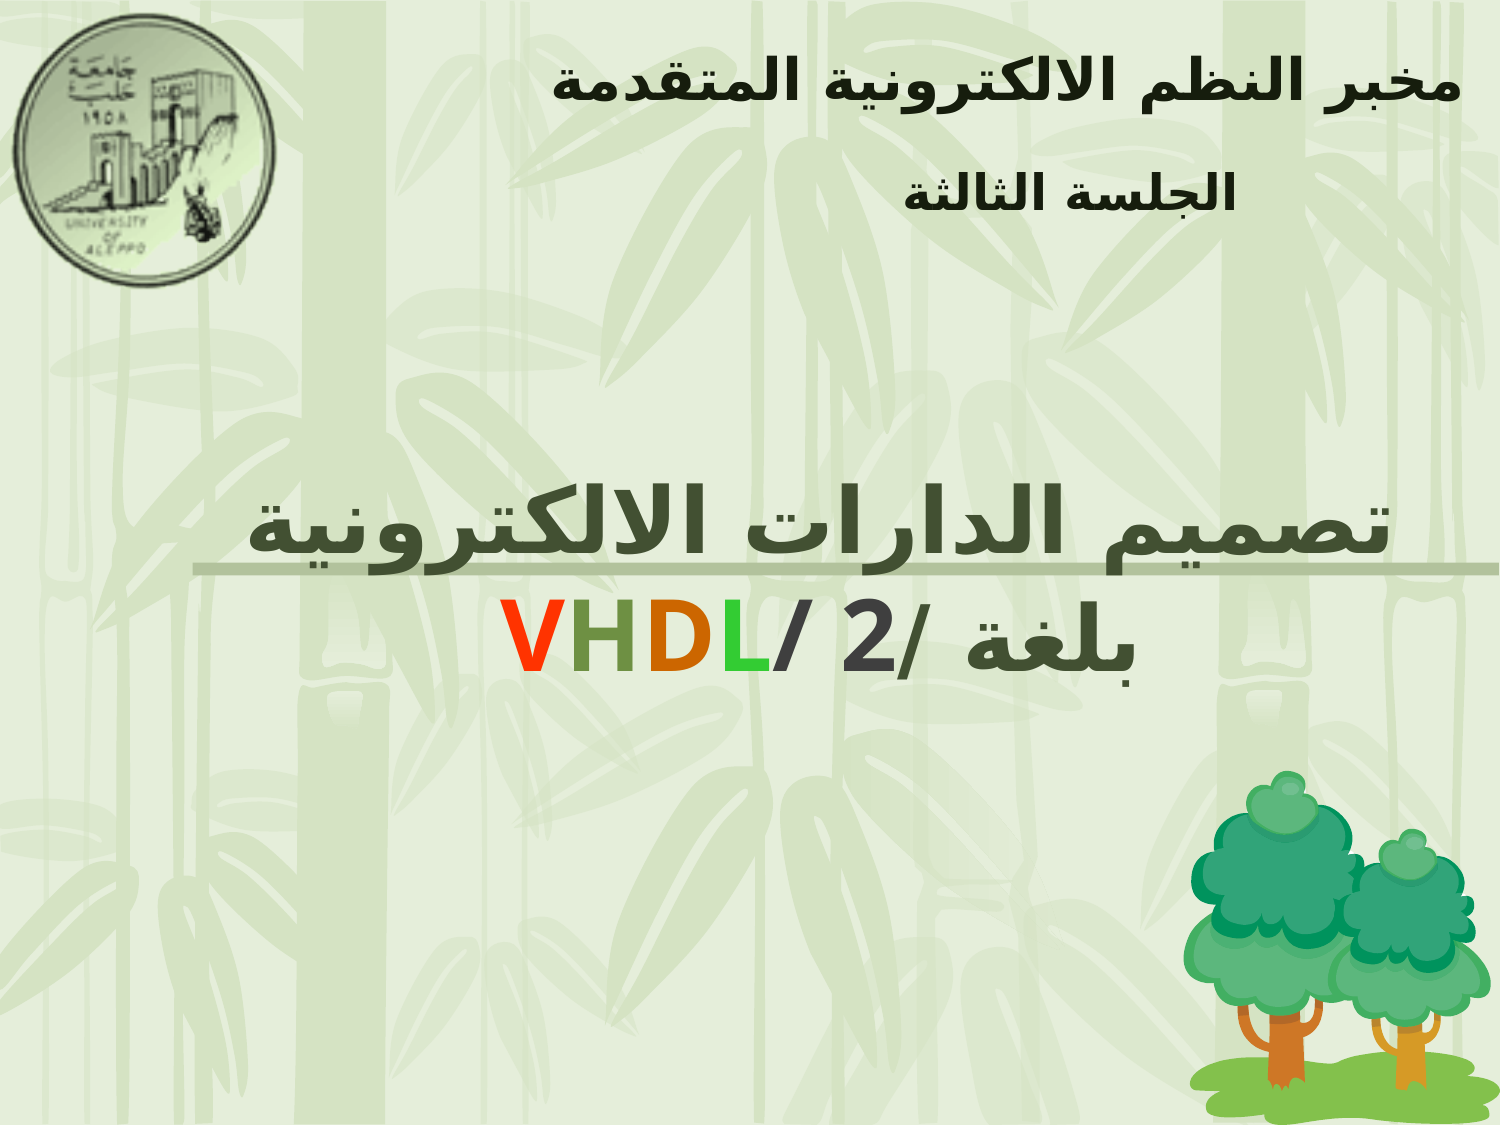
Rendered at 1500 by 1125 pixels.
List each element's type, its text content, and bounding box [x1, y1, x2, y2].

text_box الجلسة الثالثة [820, 140, 1322, 241]
title تصميم الدارات الالكترونية بلغة /VHDL/ 2 [142, 351, 1500, 802]
picture [1183, 770, 1500, 1125]
picture [0, 0, 294, 294]
subtitle مخبر النظم الالكترونية المتقدمة [228, 35, 1500, 323]
